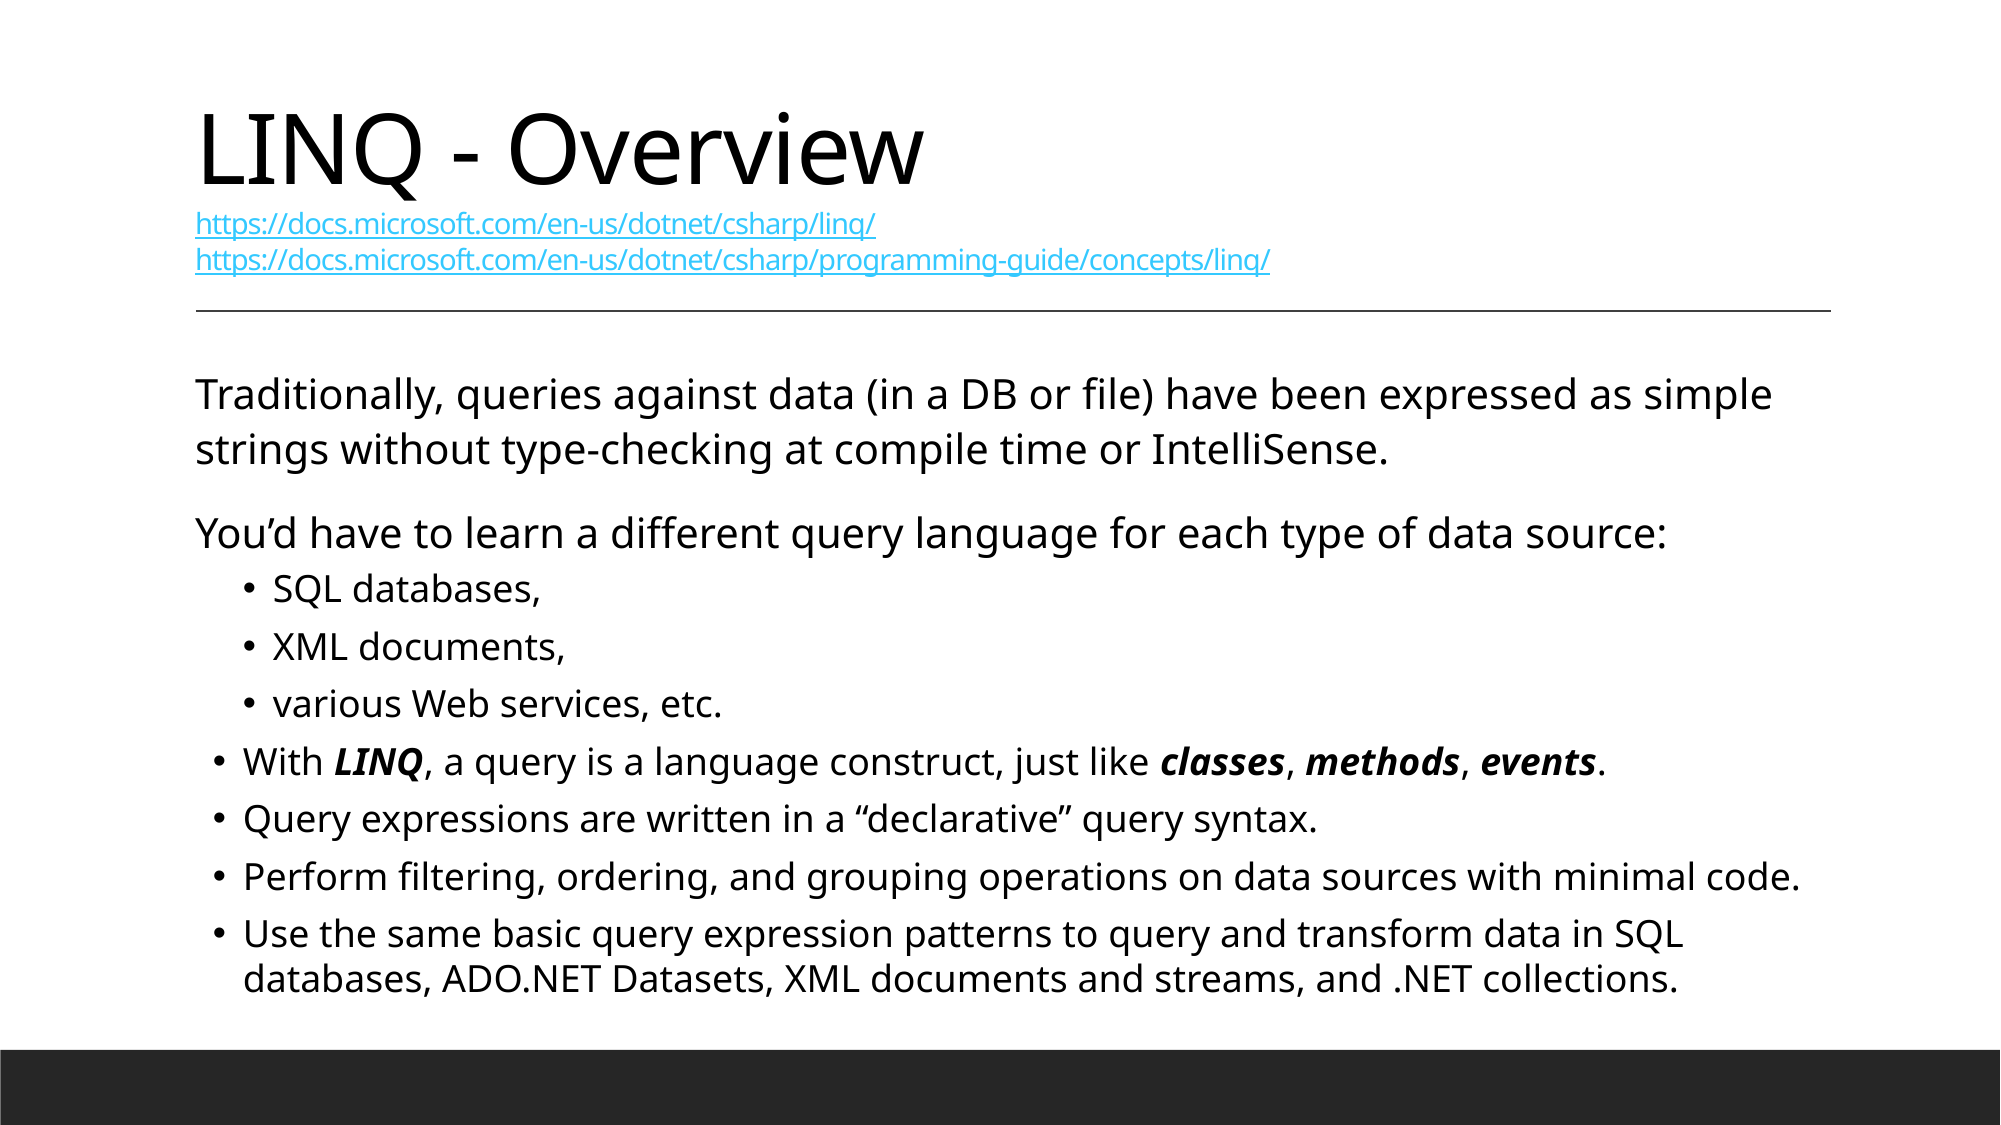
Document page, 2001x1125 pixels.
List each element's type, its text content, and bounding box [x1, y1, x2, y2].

title LINQ - Overview https://docs.microsoft.com/en-us/dotnet/csharp/linq/ https://docs.microsoft.com/en-us/dotnet/csharp/programming-guide/concepts/linq/ [180, 47, 1830, 285]
list Traditionally, queries against data (in a DB or file) have been expressed as simple strings without type-checking at compile time or IntelliSense. You’d have to learn a different query language for each type of data source: SQL databases, XML documents, various Web services, etc. With LINQ, a query is a language construct, just like classes, methods, events. Query expressions are written in a “declarative” query syntax. Perform filtering, ordering, and grouping operations on data sources with minimal code. Use the same basic query expression patterns to query and transform data in SQL databases, ADO.NET Datasets, XML documents and streams, and .NET collections. [180, 310, 1830, 1053]
